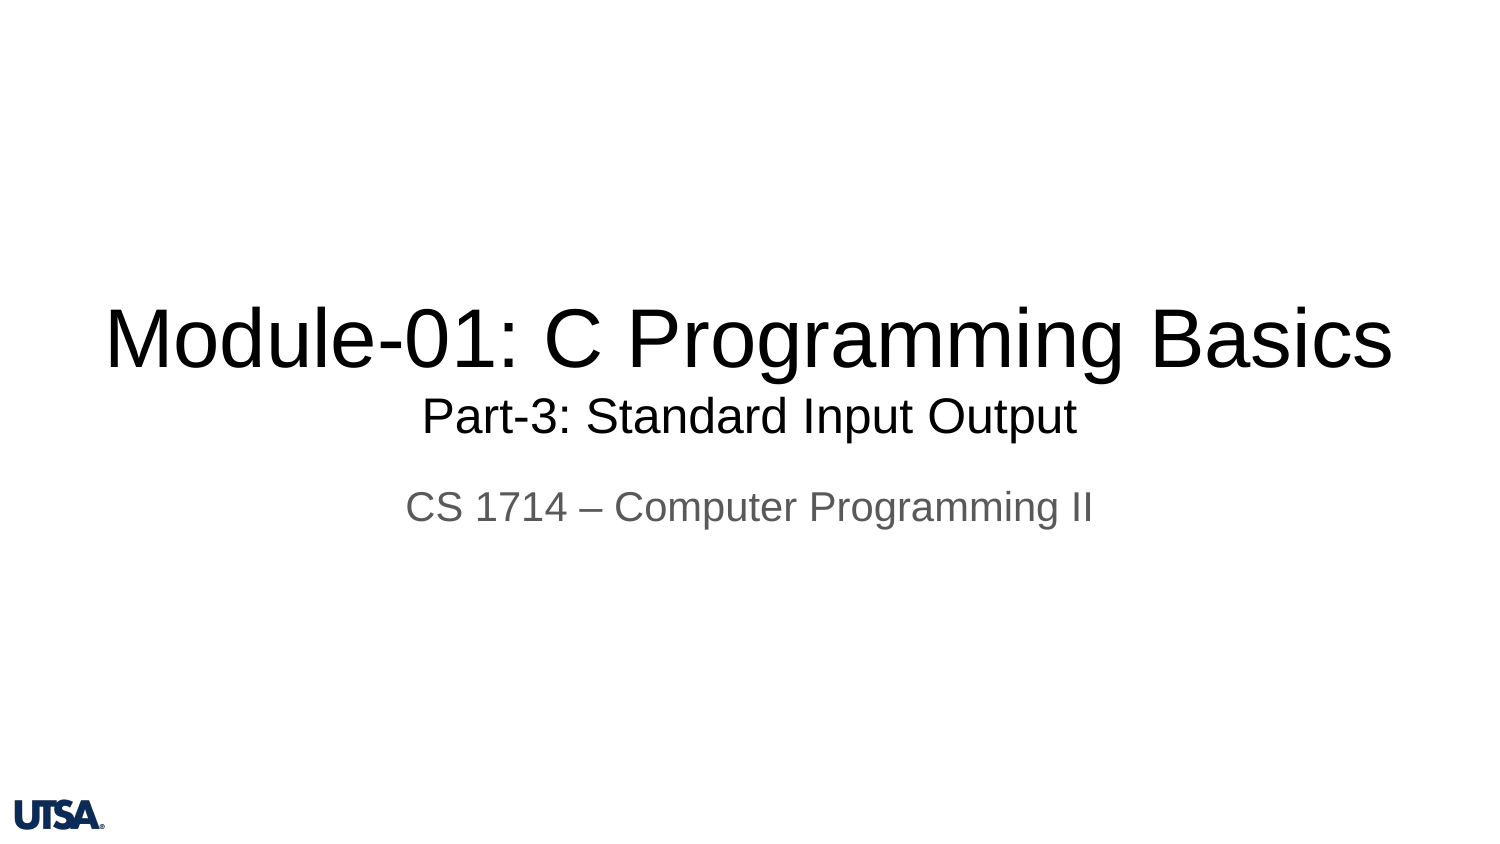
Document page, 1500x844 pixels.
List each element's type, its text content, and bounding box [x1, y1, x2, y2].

subtitle CS 1714 – Computer Programming II [51, 464, 1449, 595]
title Module-01: C Programming Basics Part-3: Standard Input Output [51, 122, 1449, 459]
picture [14, 799, 105, 830]
